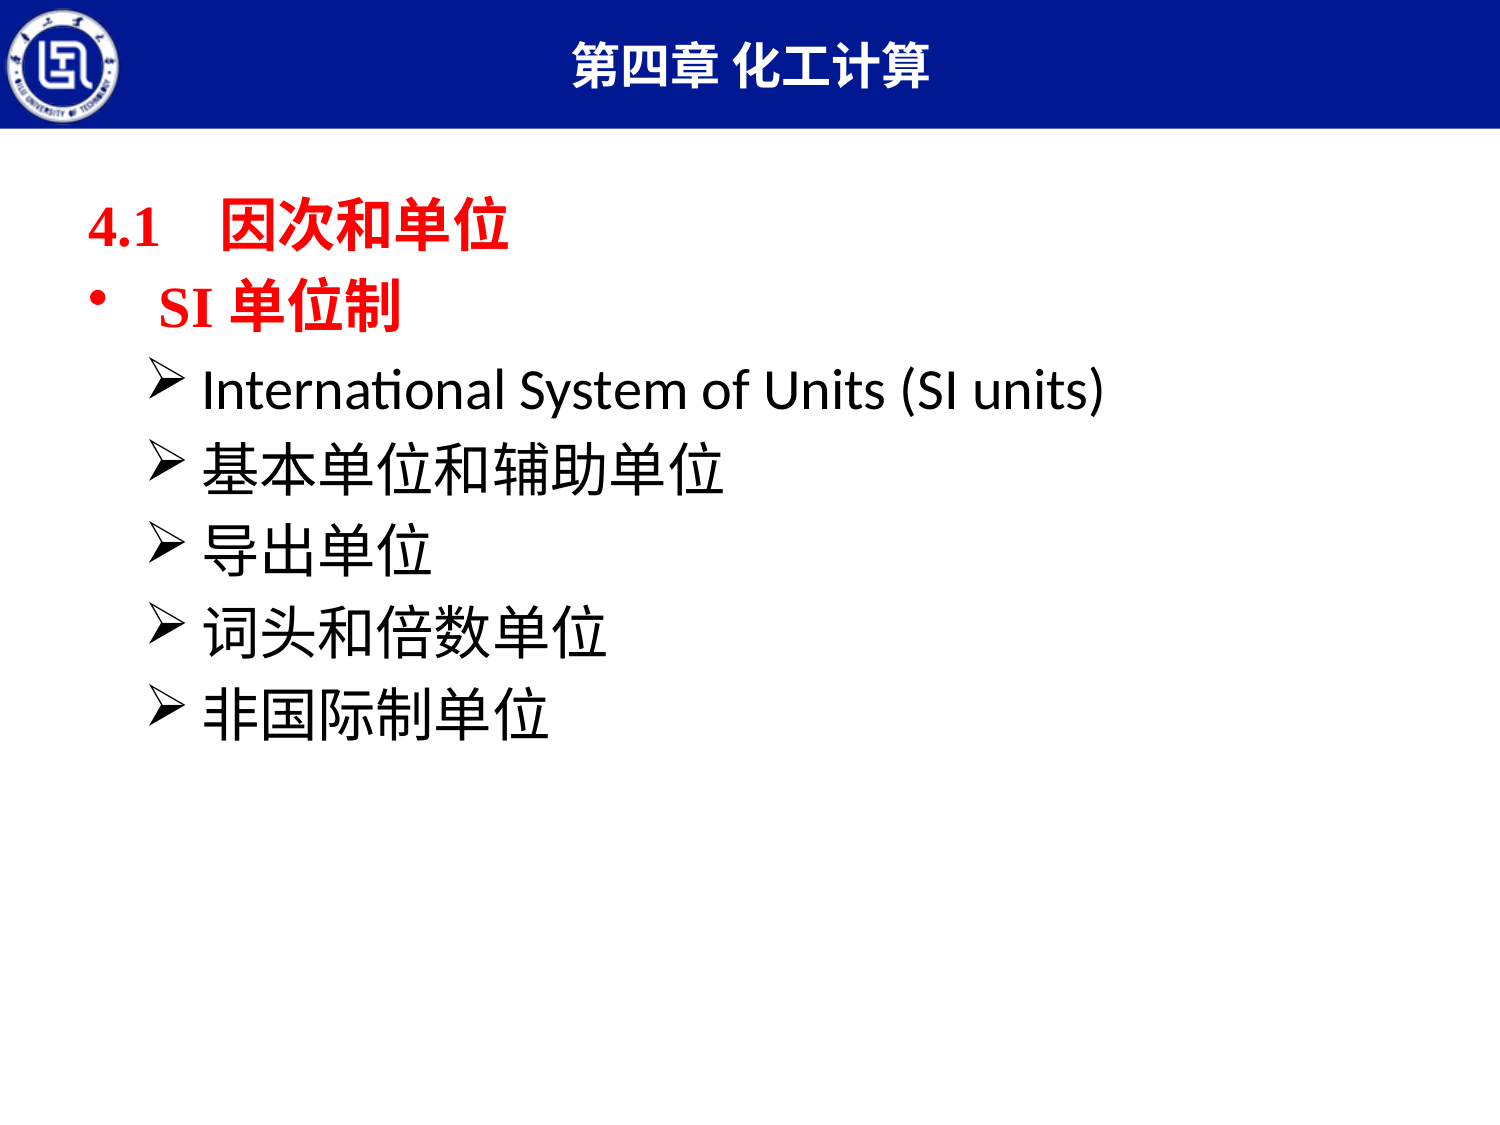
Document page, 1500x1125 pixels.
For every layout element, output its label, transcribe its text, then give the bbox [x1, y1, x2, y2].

picture [1, 7, 123, 126]
list 4.1 因次和单位 SI单位制 International System of Units (SI units) 基本单位和辅助单位 导出单位 词头和倍数单位 非国际制单位 [73, 180, 1442, 1090]
